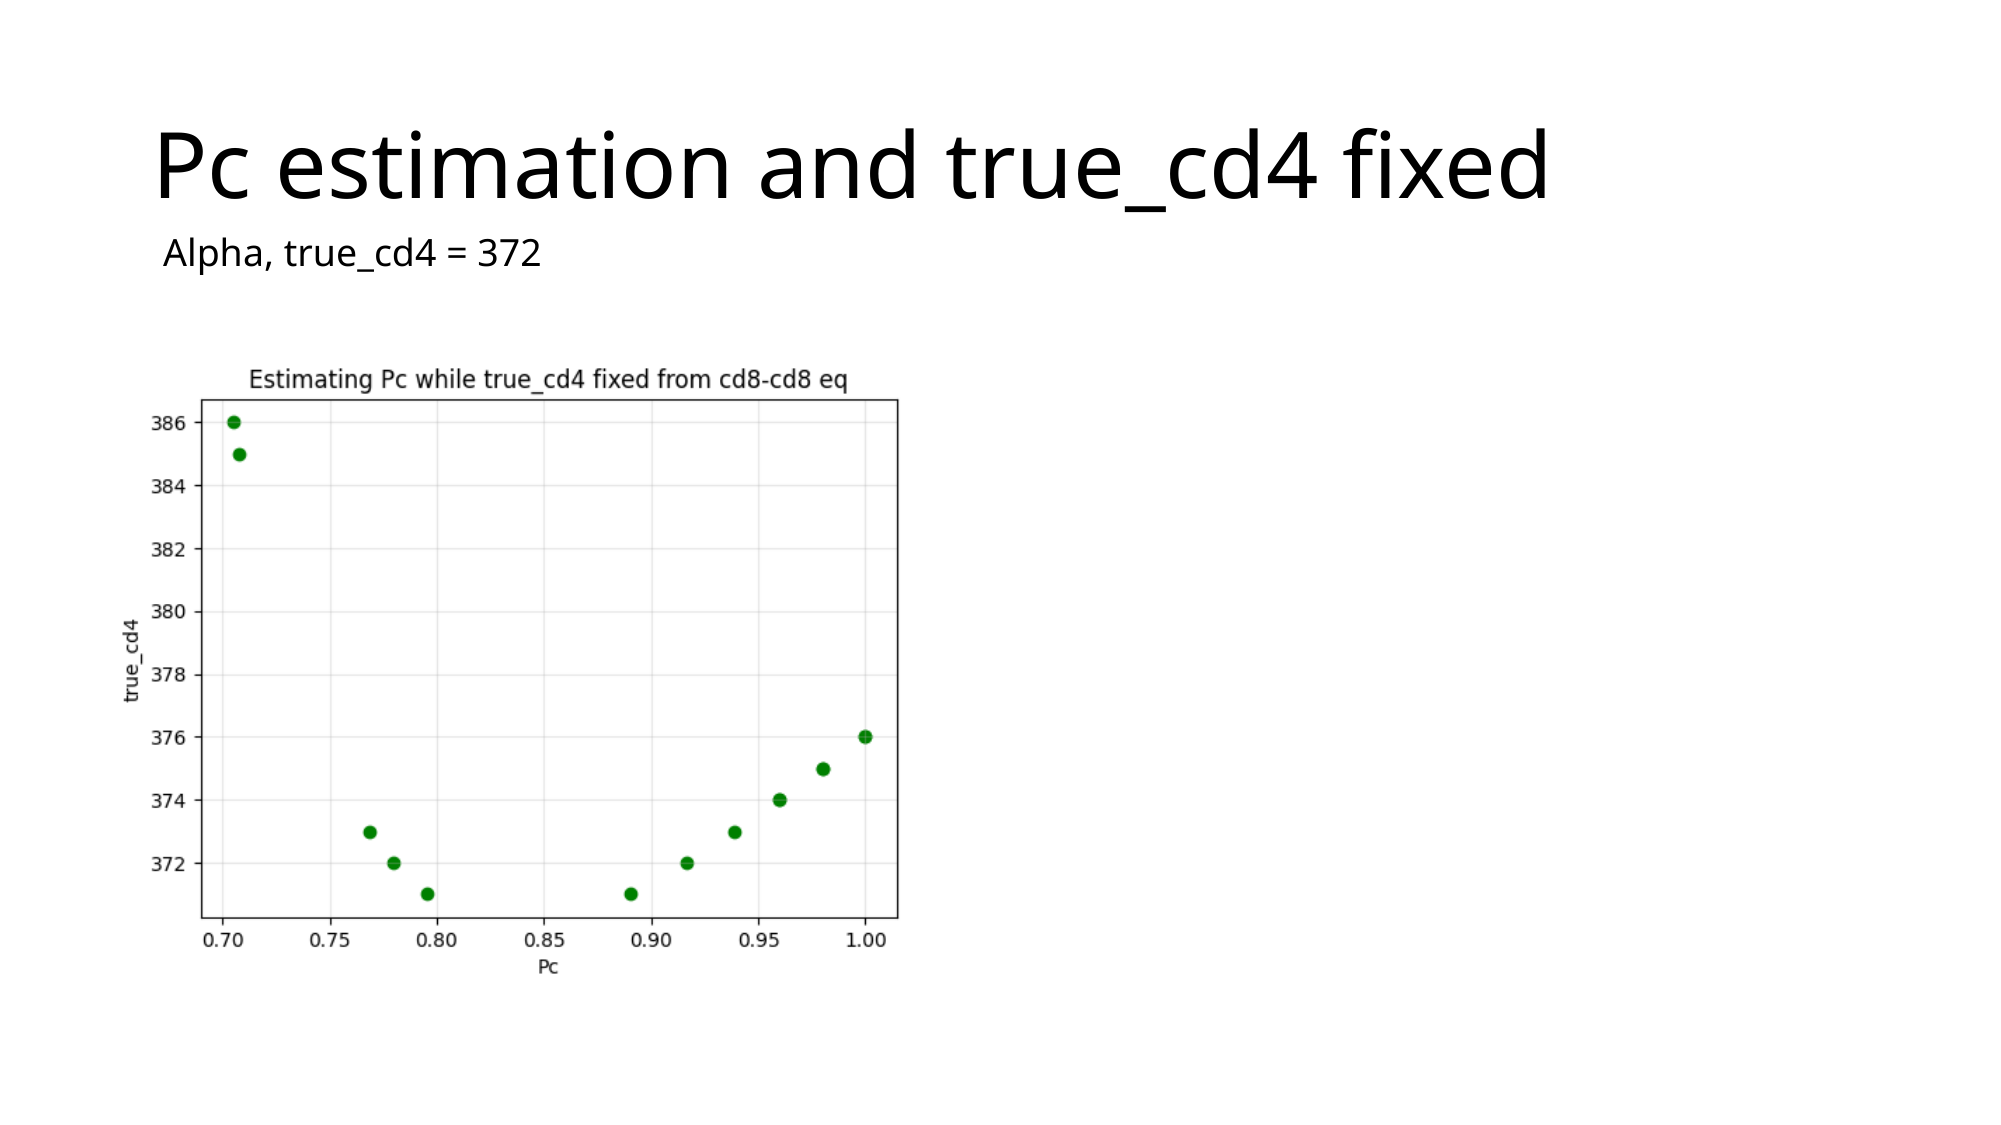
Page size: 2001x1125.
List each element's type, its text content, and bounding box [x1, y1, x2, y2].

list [88, 317, 987, 992]
title Pc estimation and true_cd4 fixed [137, 59, 1863, 278]
text_box Alpha, true_cd4 = 372 [148, 221, 1088, 282]
